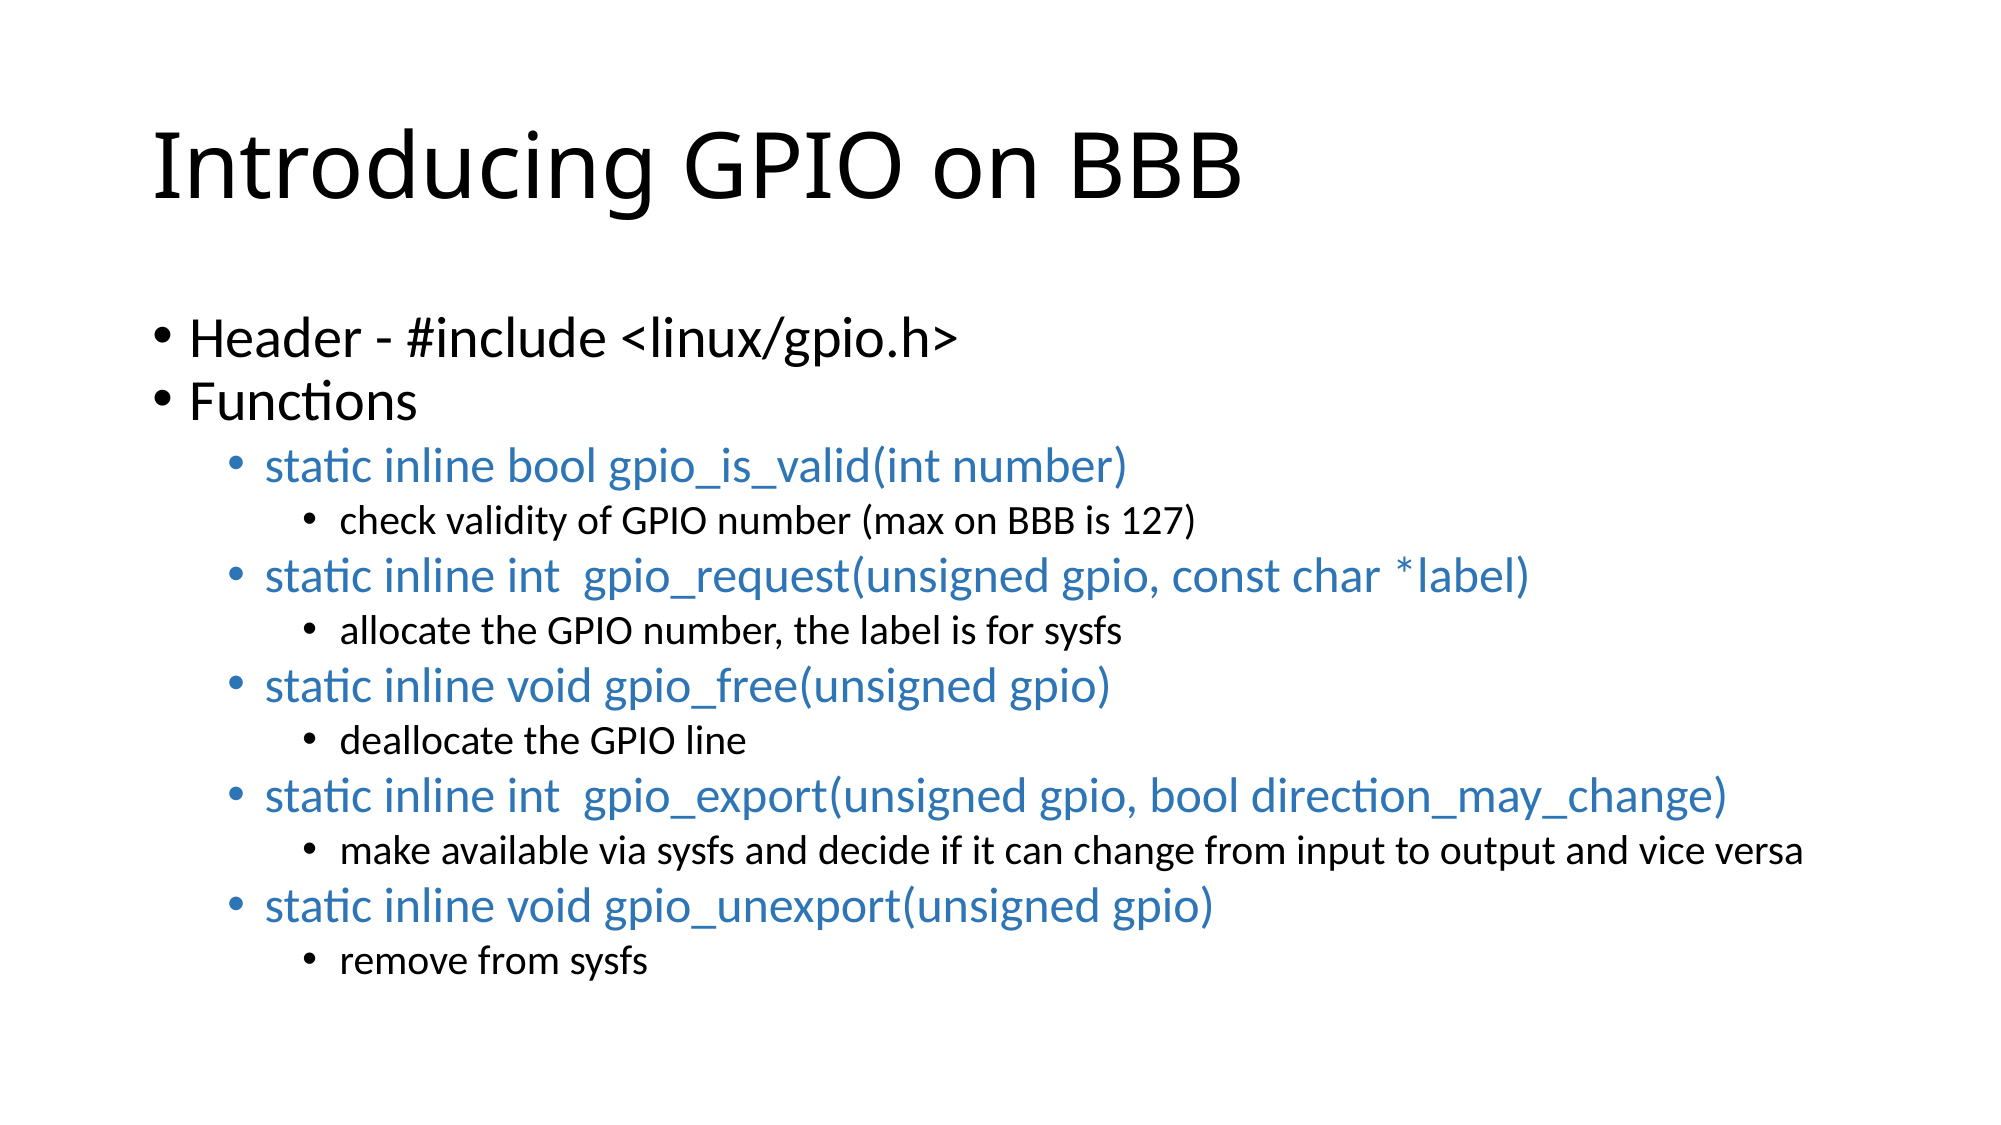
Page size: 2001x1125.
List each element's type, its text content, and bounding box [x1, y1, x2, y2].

text_box Header - #include <linux/gpio.h> Functions static inline bool gpio_is_valid(int number) check validity of GPIO number (max on BBB is 127) static inline int gpio_request(unsigned gpio, const char *label) allocate the GPIO number, the label is for sysfs static inline void gpio_free(unsigned gpio) deallocate the GPIO line static inline int gpio_export(unsigned gpio, bool direction_may_change) make available via sysfs and decide if it can change from input to output and vice versa static inline void gpio_unexport(unsigned gpio) remove from sysfs [137, 299, 1863, 1044]
text_box Introducing GPIO on BBB [137, 59, 1863, 278]
